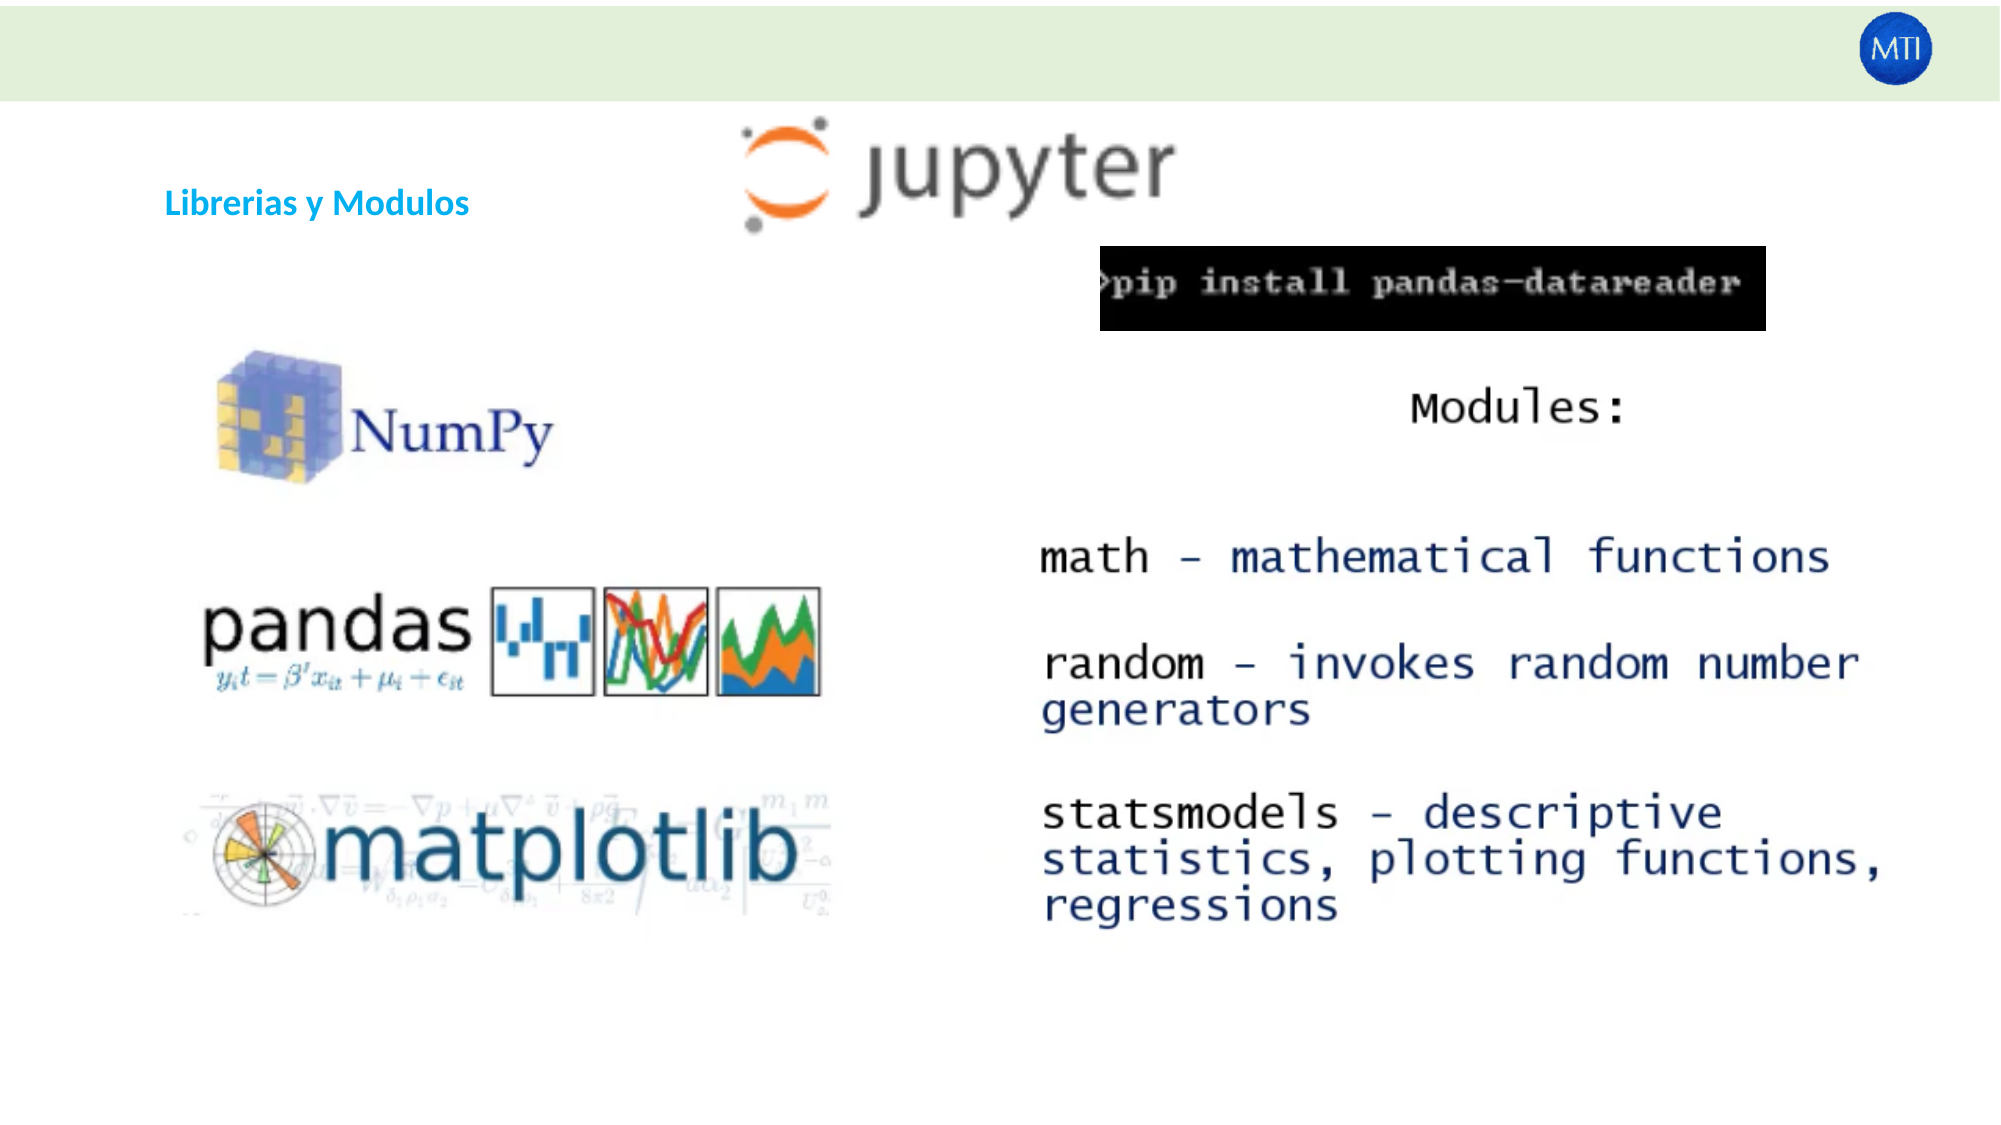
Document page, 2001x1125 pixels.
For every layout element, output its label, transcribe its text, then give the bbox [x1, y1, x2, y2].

text_box [0, 5, 2000, 102]
picture [1795, 4, 1999, 93]
picture [162, 93, 1960, 1062]
text_box Librerias y Modulos [149, 170, 513, 231]
